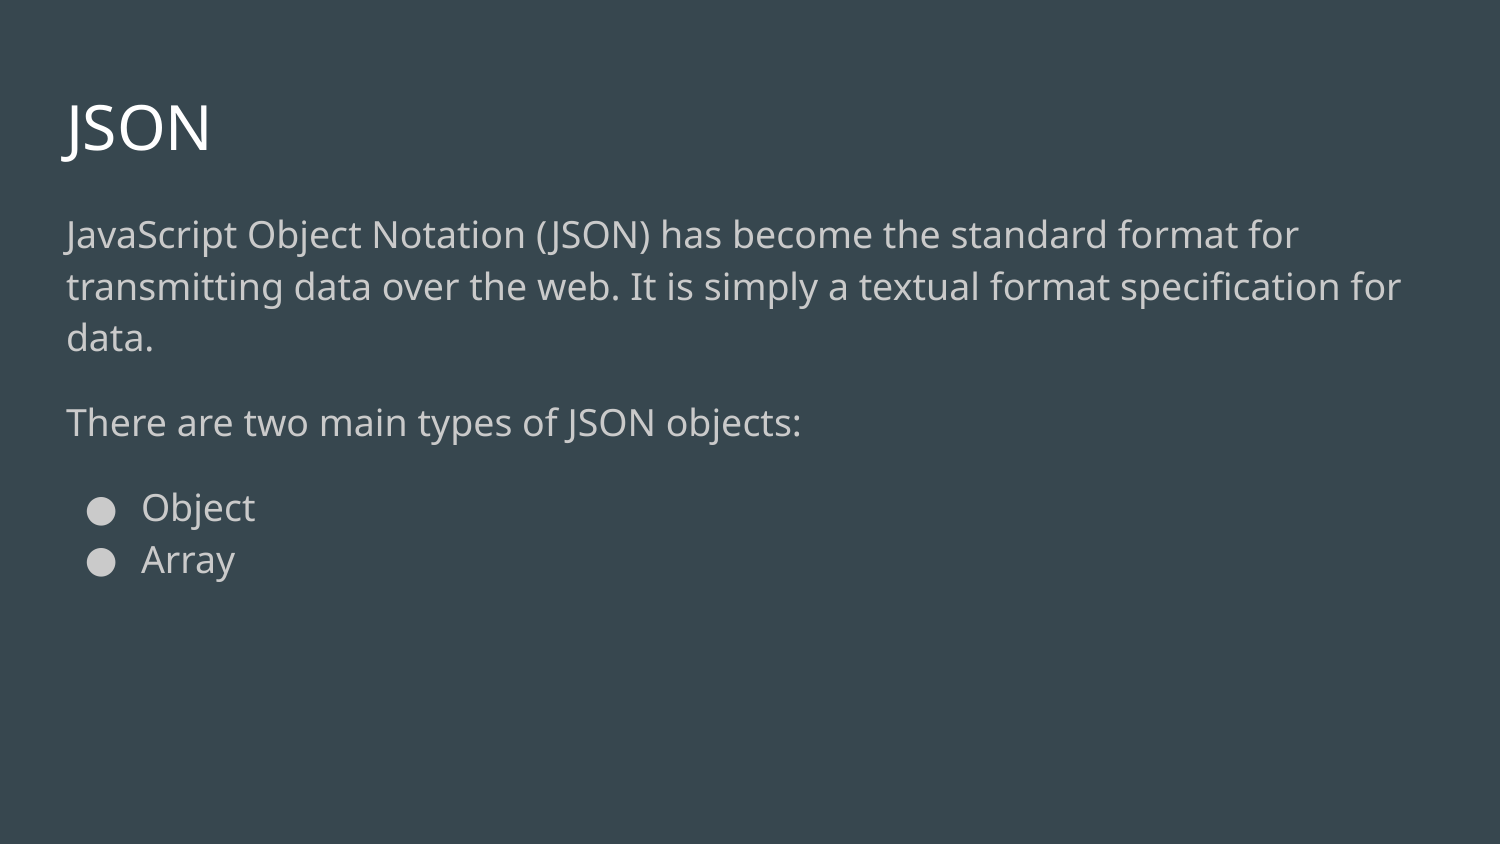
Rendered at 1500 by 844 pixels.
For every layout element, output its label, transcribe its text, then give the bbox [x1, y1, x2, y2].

title JSON [51, 72, 1449, 167]
list JavaScript Object Notation (JSON) has become the standard format for transmitting data over the web. It is simply a textual format specification for data. There are two main types of JSON objects: Object Array [51, 189, 1449, 750]
